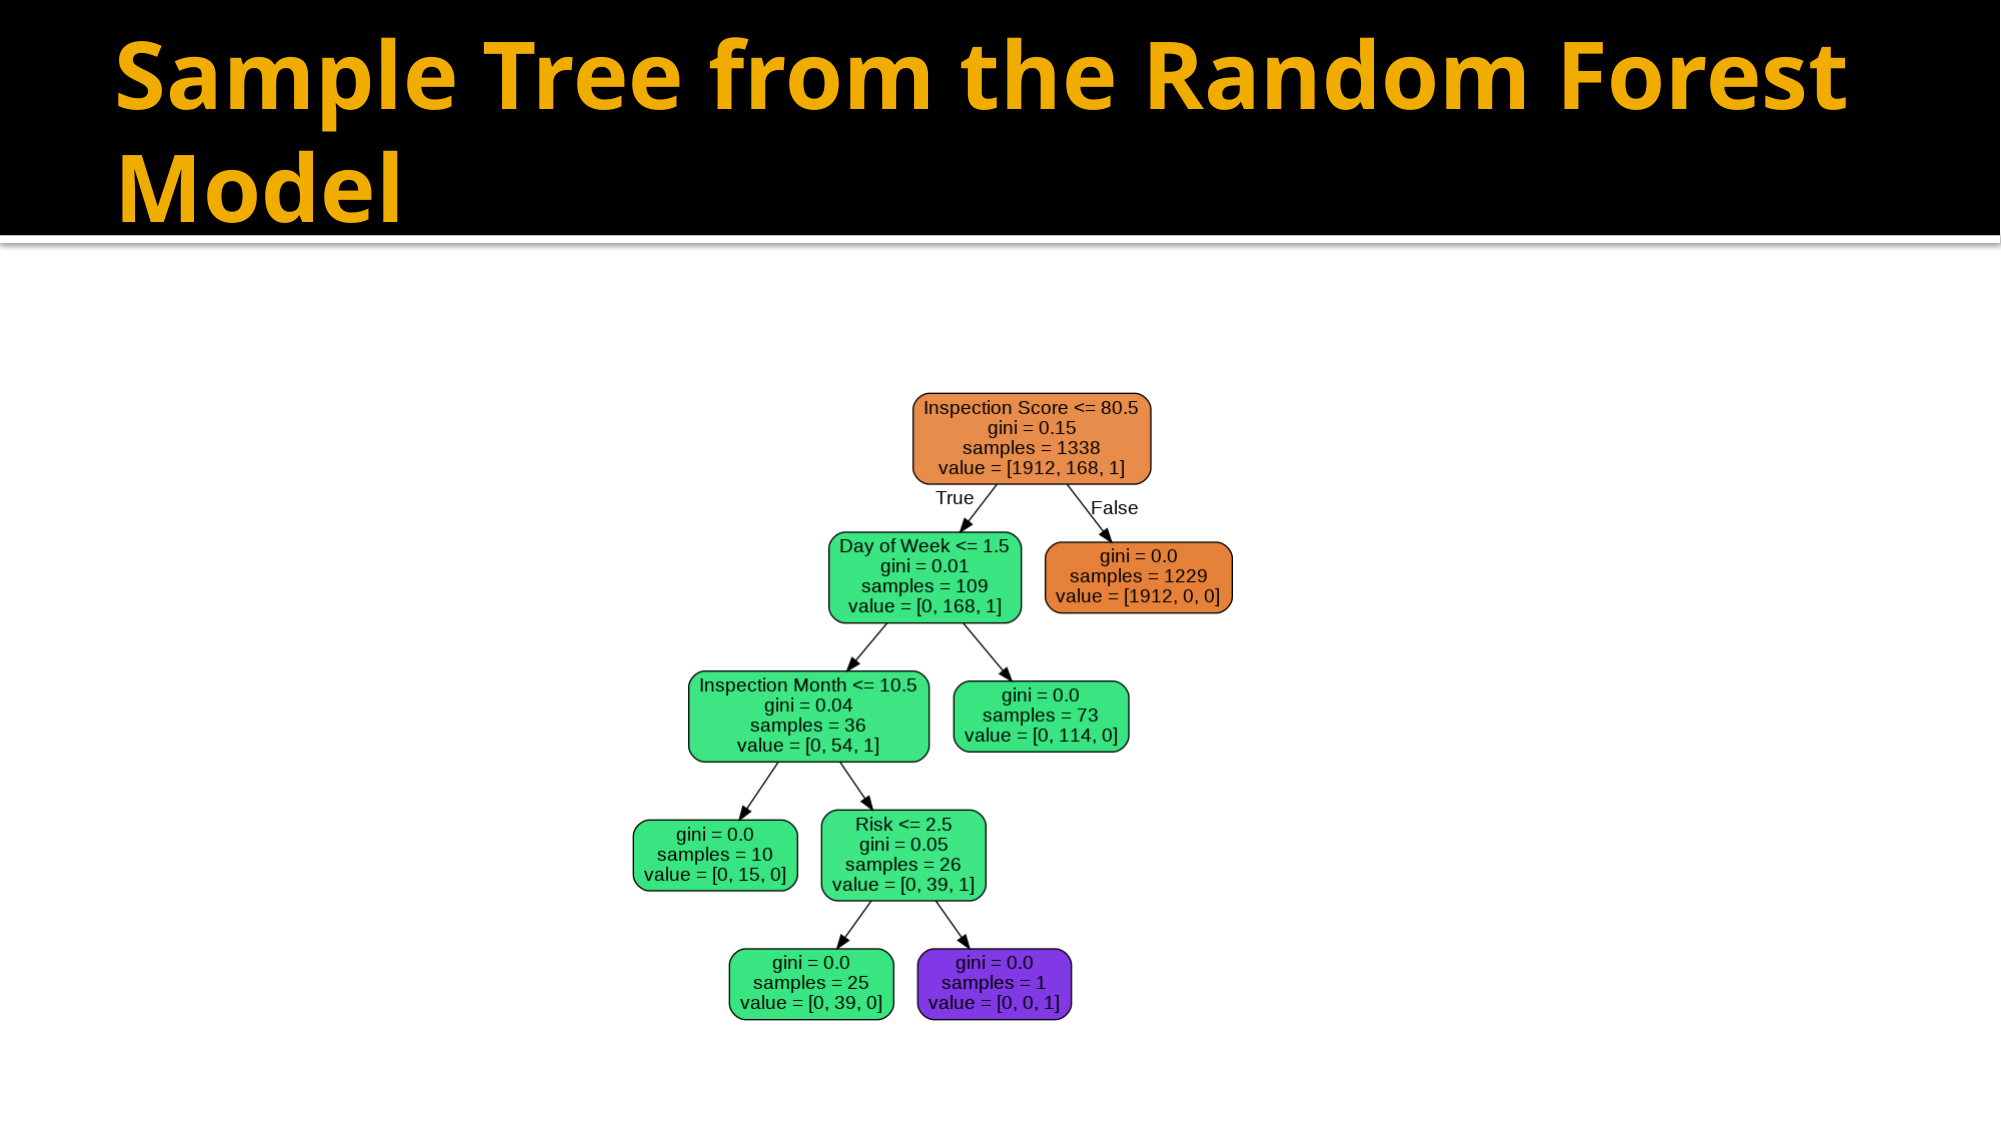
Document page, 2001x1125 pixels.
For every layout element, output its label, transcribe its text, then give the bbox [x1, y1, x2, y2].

title Sample Tree from the Random Forest Model [99, 25, 1900, 231]
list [628, 388, 1238, 1025]
